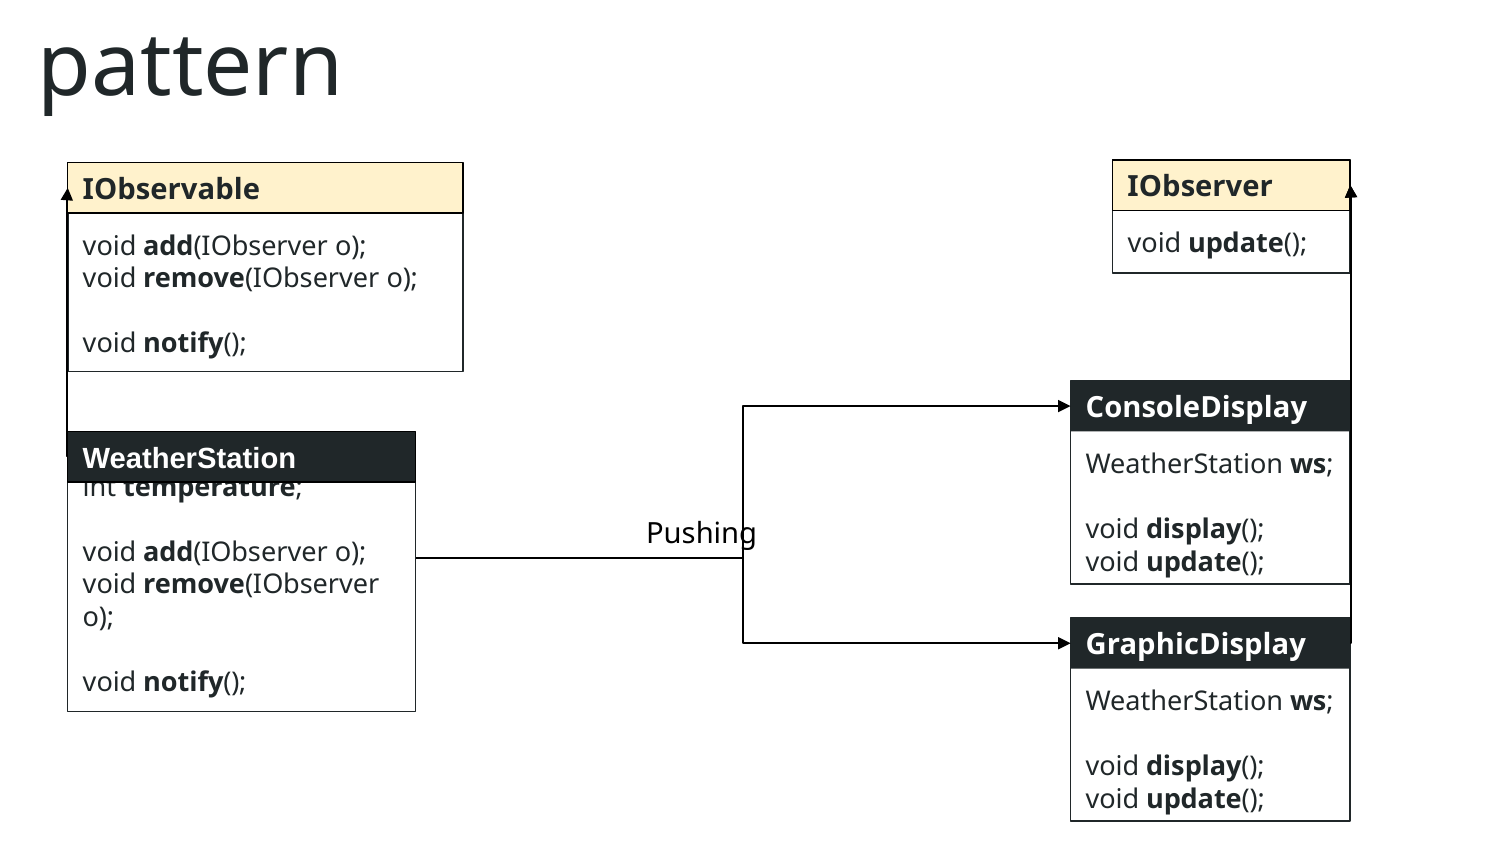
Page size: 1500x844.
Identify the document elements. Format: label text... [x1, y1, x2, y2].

text_box IObserver [1112, 159, 1351, 210]
text_box [1075, 617, 1345, 627]
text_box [415, 405, 1071, 557]
text_box IObservable [67, 162, 463, 213]
text_box Observer pattern [22, 15, 708, 128]
list void update(); [1112, 210, 1344, 271]
text_box int temperature; void add(IObserver o); void remove(IObserver o); void notify(); [67, 482, 416, 712]
text_box [1070, 659, 1351, 668]
text_box WeatherStation [67, 431, 410, 482]
text_box [1070, 380, 1344, 390]
list WeatherStation ws; void display(); void update(); [1074, 431, 1345, 584]
list WeatherStation ws; void display(); void update(); [1070, 668, 1351, 822]
text_box [1074, 422, 1345, 431]
list void add(IObserver o); void remove(IObserver o); void notify(); [73, 213, 463, 372]
list GraphicDisplay [1070, 627, 1351, 659]
list ConsoleDisplay [1070, 390, 1345, 422]
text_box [415, 557, 1071, 644]
